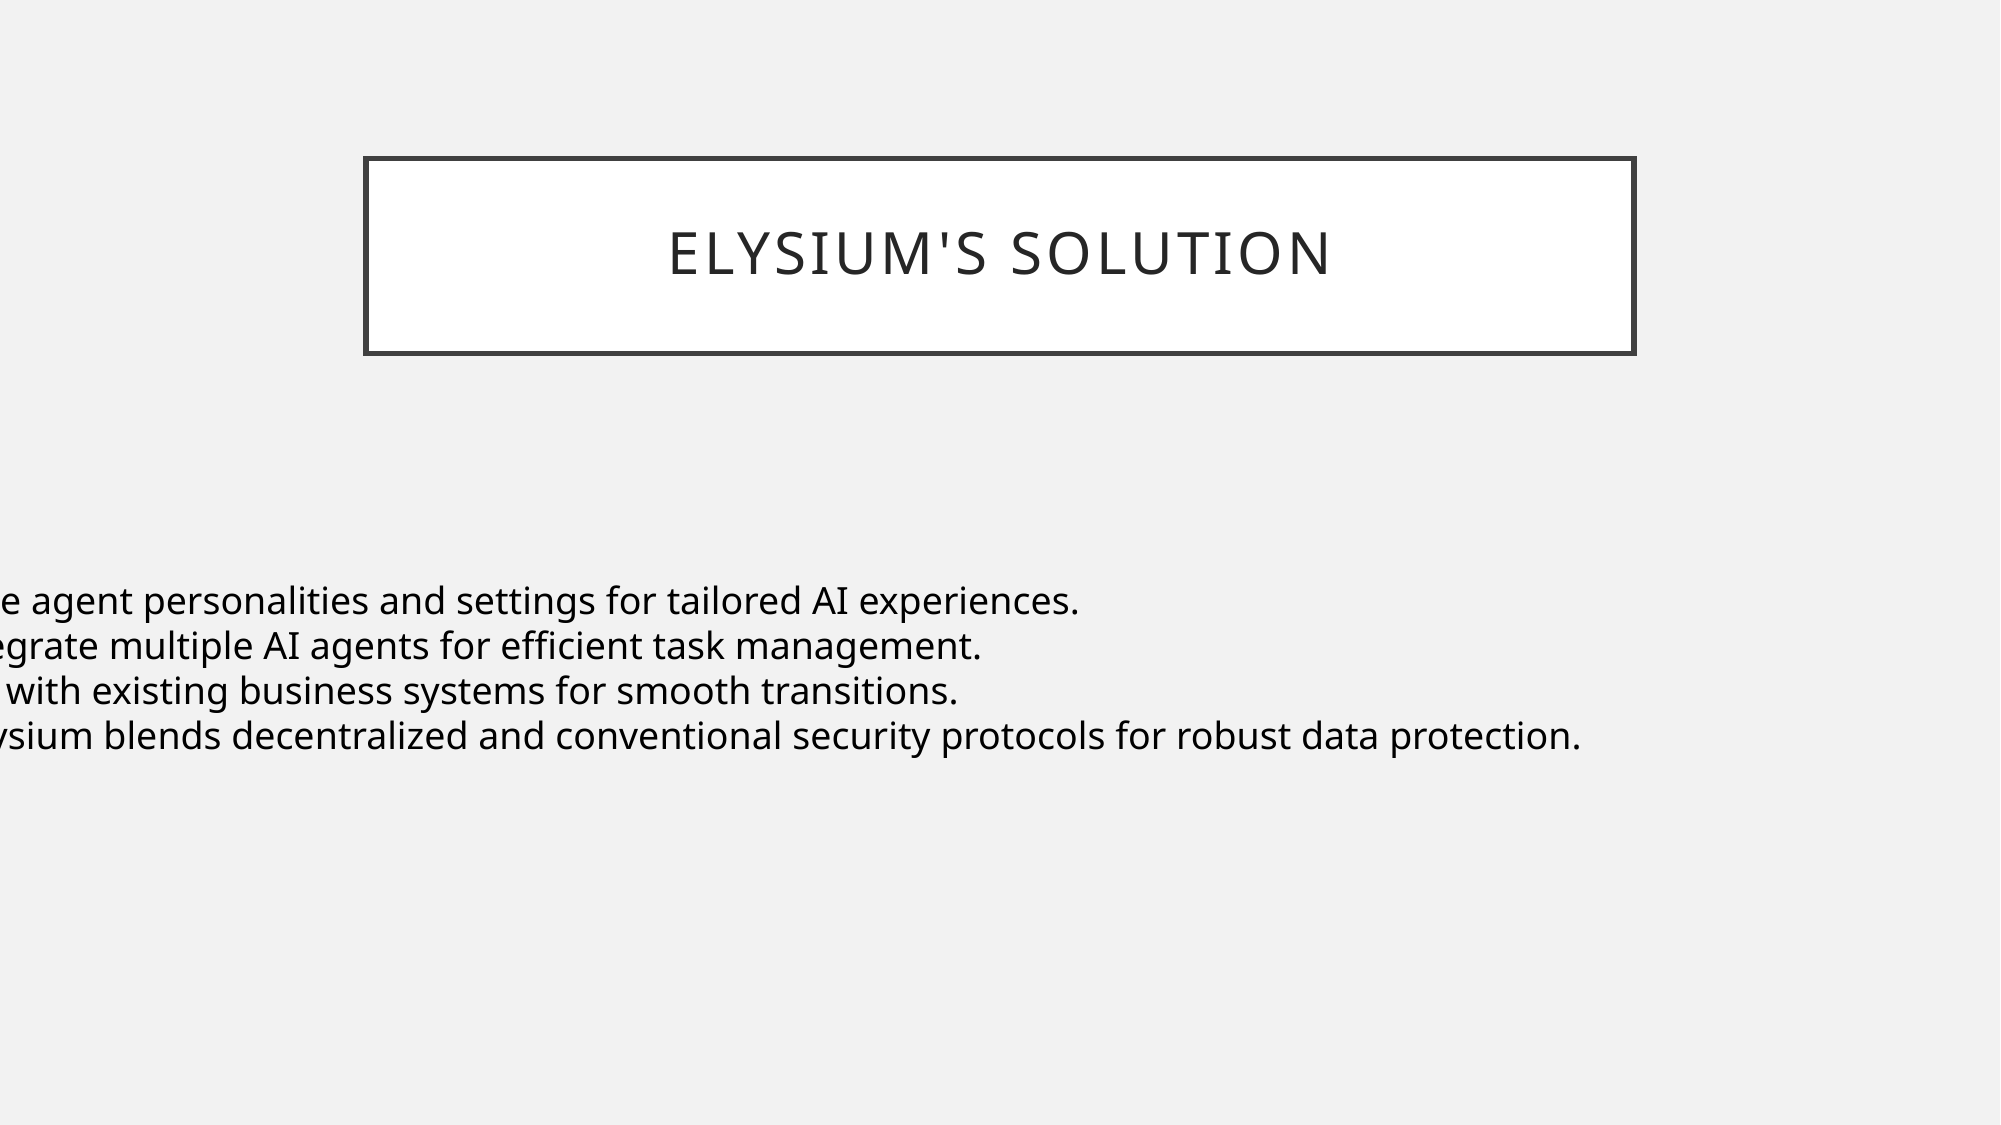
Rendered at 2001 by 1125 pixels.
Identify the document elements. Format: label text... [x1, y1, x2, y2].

text_box 1. Seamless User Experience: Customize agent personalities and settings for tailored AI experiences. 2. Dynamic Ecosystem Integration: Integrate multiple AI agents for efficient task management. 3. Unified AI Network: Sync effortlessly with existing business systems for smooth transitions. 4. Secure and Trustworthy Platform: Elysium blends decentralized and conventional security protocols for robust data protection. [0, 524, 1599, 765]
title Elysium's Solution [363, 156, 1637, 356]
